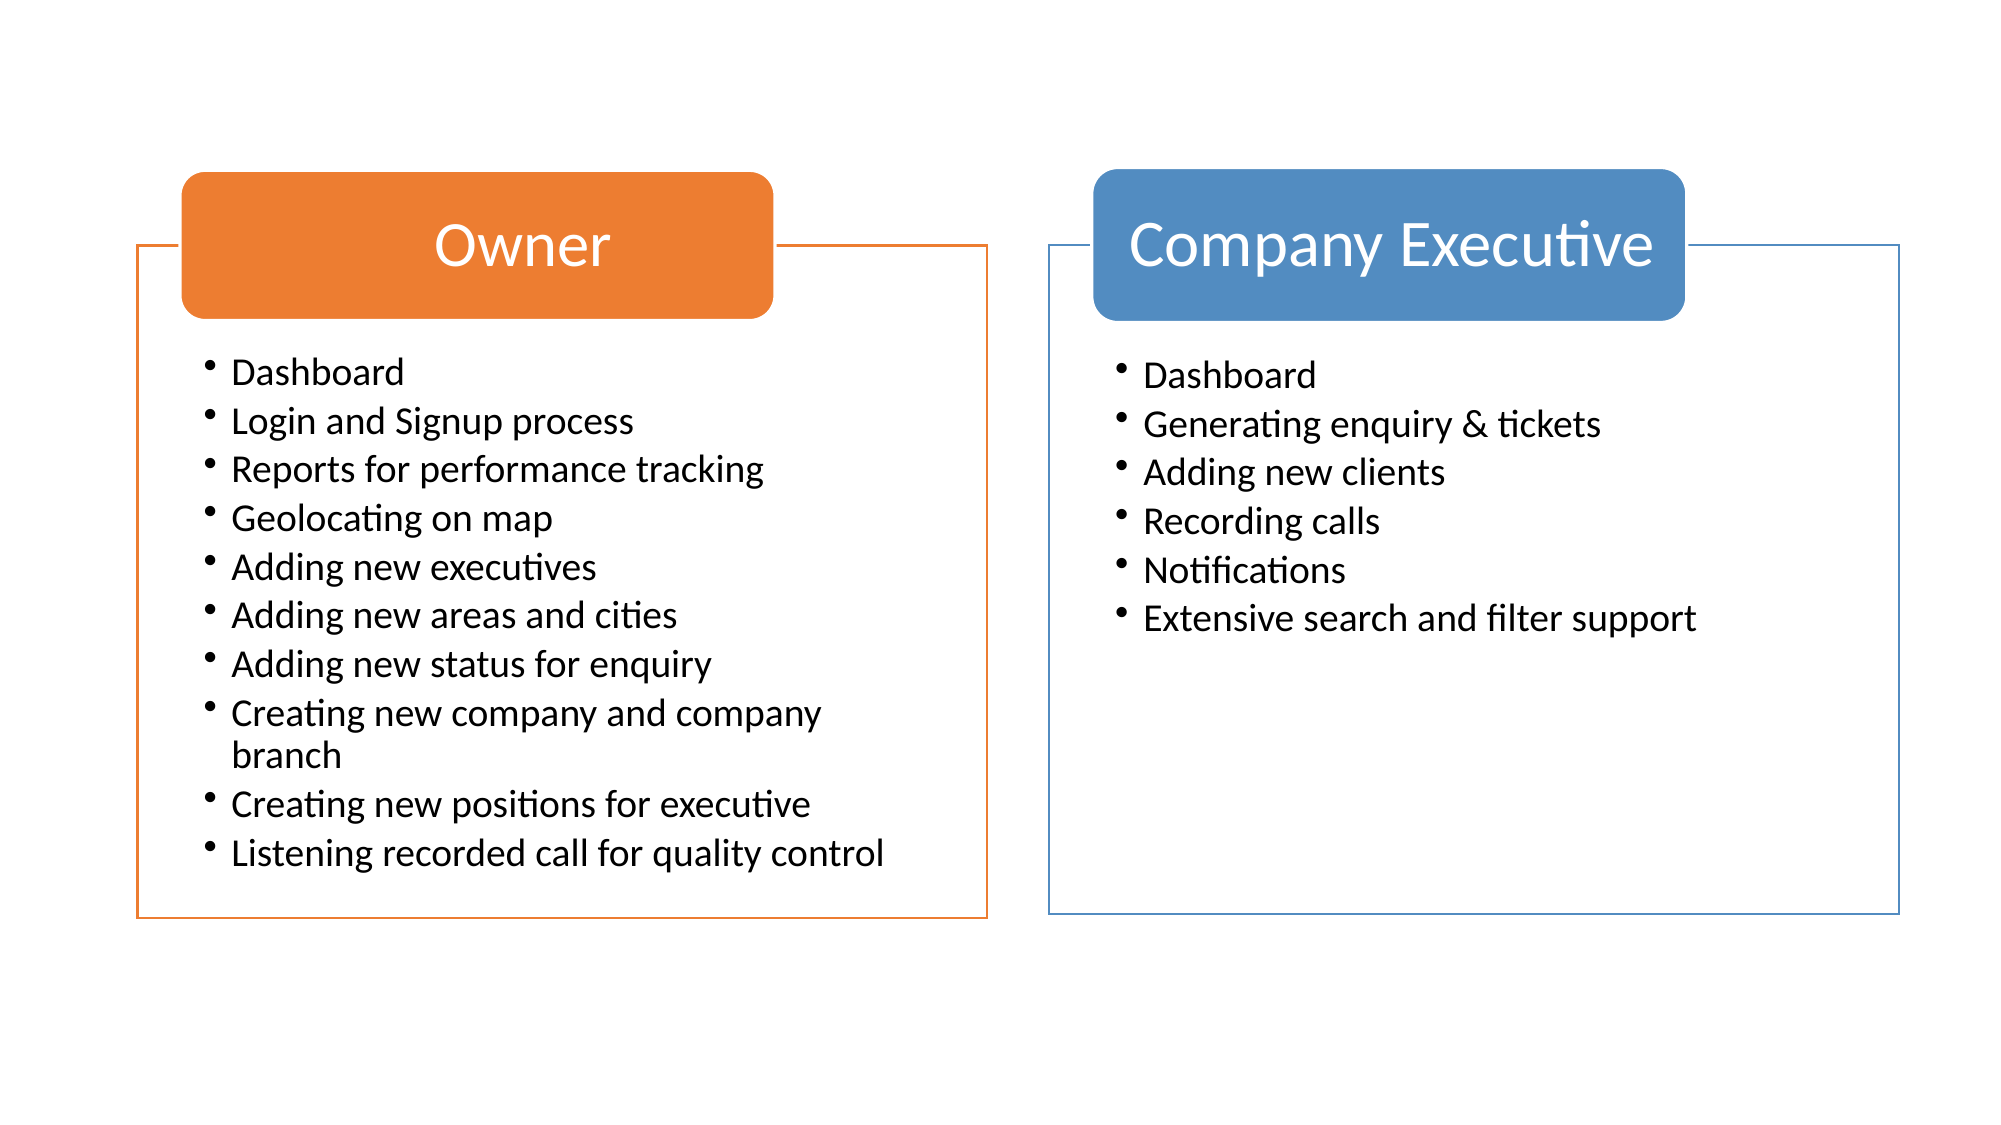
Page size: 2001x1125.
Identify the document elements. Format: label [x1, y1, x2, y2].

list [137, 169, 988, 919]
text_box [1049, 53, 1900, 1029]
